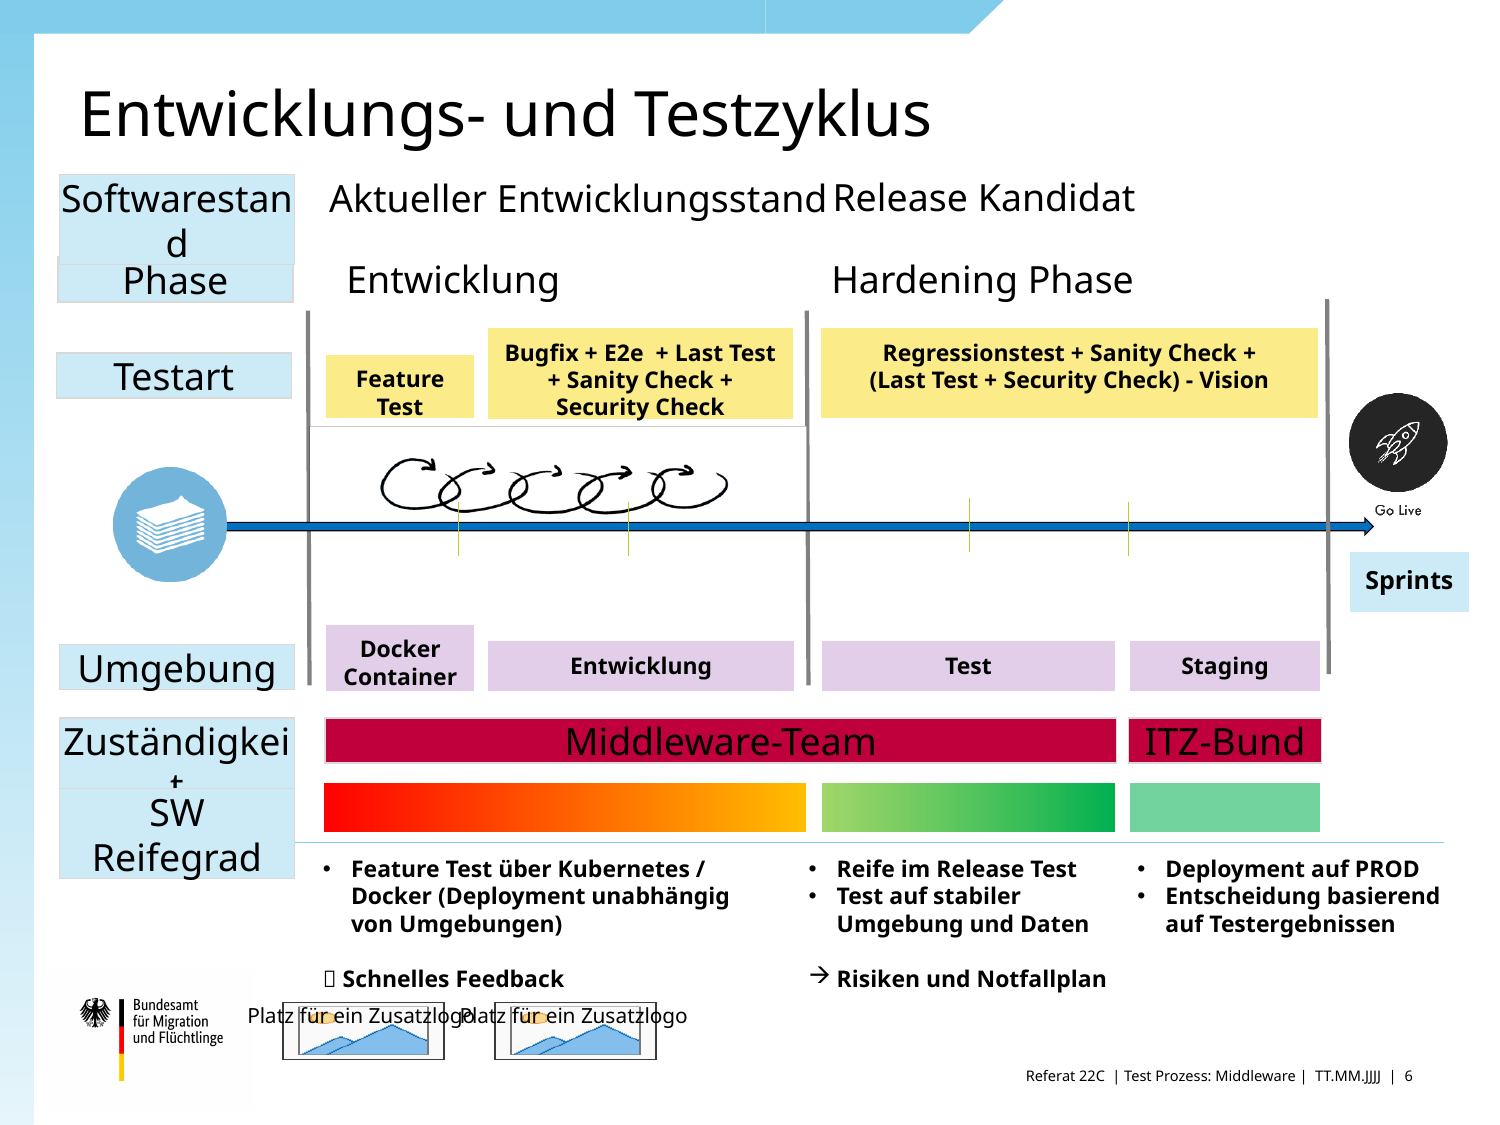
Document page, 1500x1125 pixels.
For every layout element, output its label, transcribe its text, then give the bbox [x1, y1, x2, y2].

picture [277, 999, 451, 1063]
text_box [1127, 779, 1323, 835]
text_box Entwicklung [346, 256, 561, 302]
text_box Sprints [1347, 549, 1472, 615]
text_box Bugfix + E2e + Last Test + Sanity Check + Security Check [485, 325, 796, 422]
text_box Test [819, 638, 1118, 694]
text_box Zuständigkeit [59, 717, 295, 788]
text_box [310, 522, 446, 532]
picture [309, 426, 807, 522]
text_box Entwicklung [485, 638, 797, 694]
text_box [1116, 501, 1141, 619]
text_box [957, 497, 982, 616]
text_box Staging [1127, 638, 1323, 694]
footer Referat 22C | Test Prozess: Middleware | TT.MM.JJJJ | [277, 1067, 1397, 1085]
text_box [1331, 521, 1374, 537]
text_box Docker Container [323, 621, 477, 694]
text_box [471, 522, 616, 532]
text_box Hardening Phase [831, 255, 1135, 301]
picture [113, 467, 227, 583]
text_box Umgebung [59, 644, 295, 690]
text_box 6 [1404, 1067, 1436, 1085]
text_box Feature Test [323, 351, 477, 422]
text_box Release Kandidat [832, 174, 1136, 220]
text_box Regressionstest + Sanity Check + (Last Test + Security Check) - Vision [818, 325, 1321, 422]
text_box Phase [57, 257, 293, 303]
picture [1336, 373, 1459, 527]
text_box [446, 501, 471, 619]
text_box [809, 521, 957, 532]
text_box Testart [56, 352, 292, 398]
text_box Middleware-Team [324, 717, 1117, 763]
text_box Softwarestand [59, 174, 295, 265]
text_box [819, 779, 1118, 835]
text_box Reife im Release Test Test auf stabiler Umgebung und Daten Risiken und Notfallplan [808, 854, 1129, 992]
picture [48, 969, 254, 1111]
text_box [982, 521, 1116, 532]
text_box [227, 521, 307, 532]
text_box [641, 522, 806, 532]
text_box Deployment auf PROD Entscheidung basierend auf Testergebnissen [1137, 854, 1458, 937]
text_box SW Reifegrad [59, 788, 295, 879]
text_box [616, 501, 641, 619]
title Entwicklungs- und Testzyklus [79, 76, 1421, 161]
text_box ITZ-Bund [1128, 717, 1322, 763]
text_box [321, 779, 809, 835]
picture [489, 999, 663, 1063]
text_box Feature Test über Kubernetes / Docker (Deployment unabhängig von Umgebungen)  Schnelles Feedback [322, 854, 775, 992]
text_box Aktueller Entwicklungsstand [329, 174, 828, 220]
text_box [1141, 521, 1326, 532]
